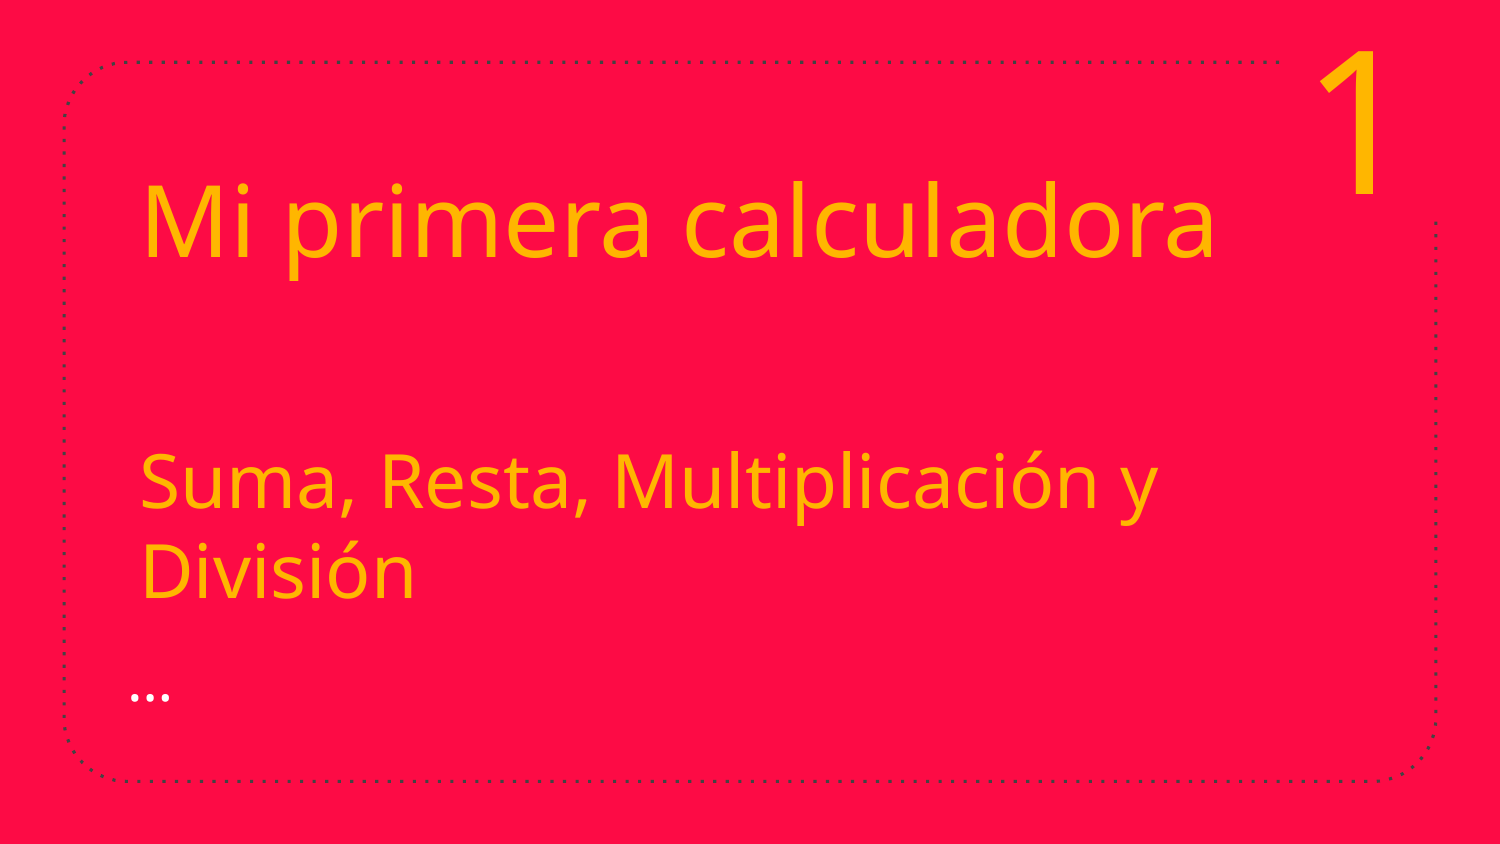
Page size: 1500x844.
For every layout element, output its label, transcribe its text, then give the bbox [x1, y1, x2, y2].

subtitle … [112, 628, 1388, 758]
text_box Suma, Resta, Multiplicación y División [124, 438, 1400, 629]
title Mi primera calculadora [124, 102, 1400, 293]
text_box 1 [1281, 0, 1439, 229]
